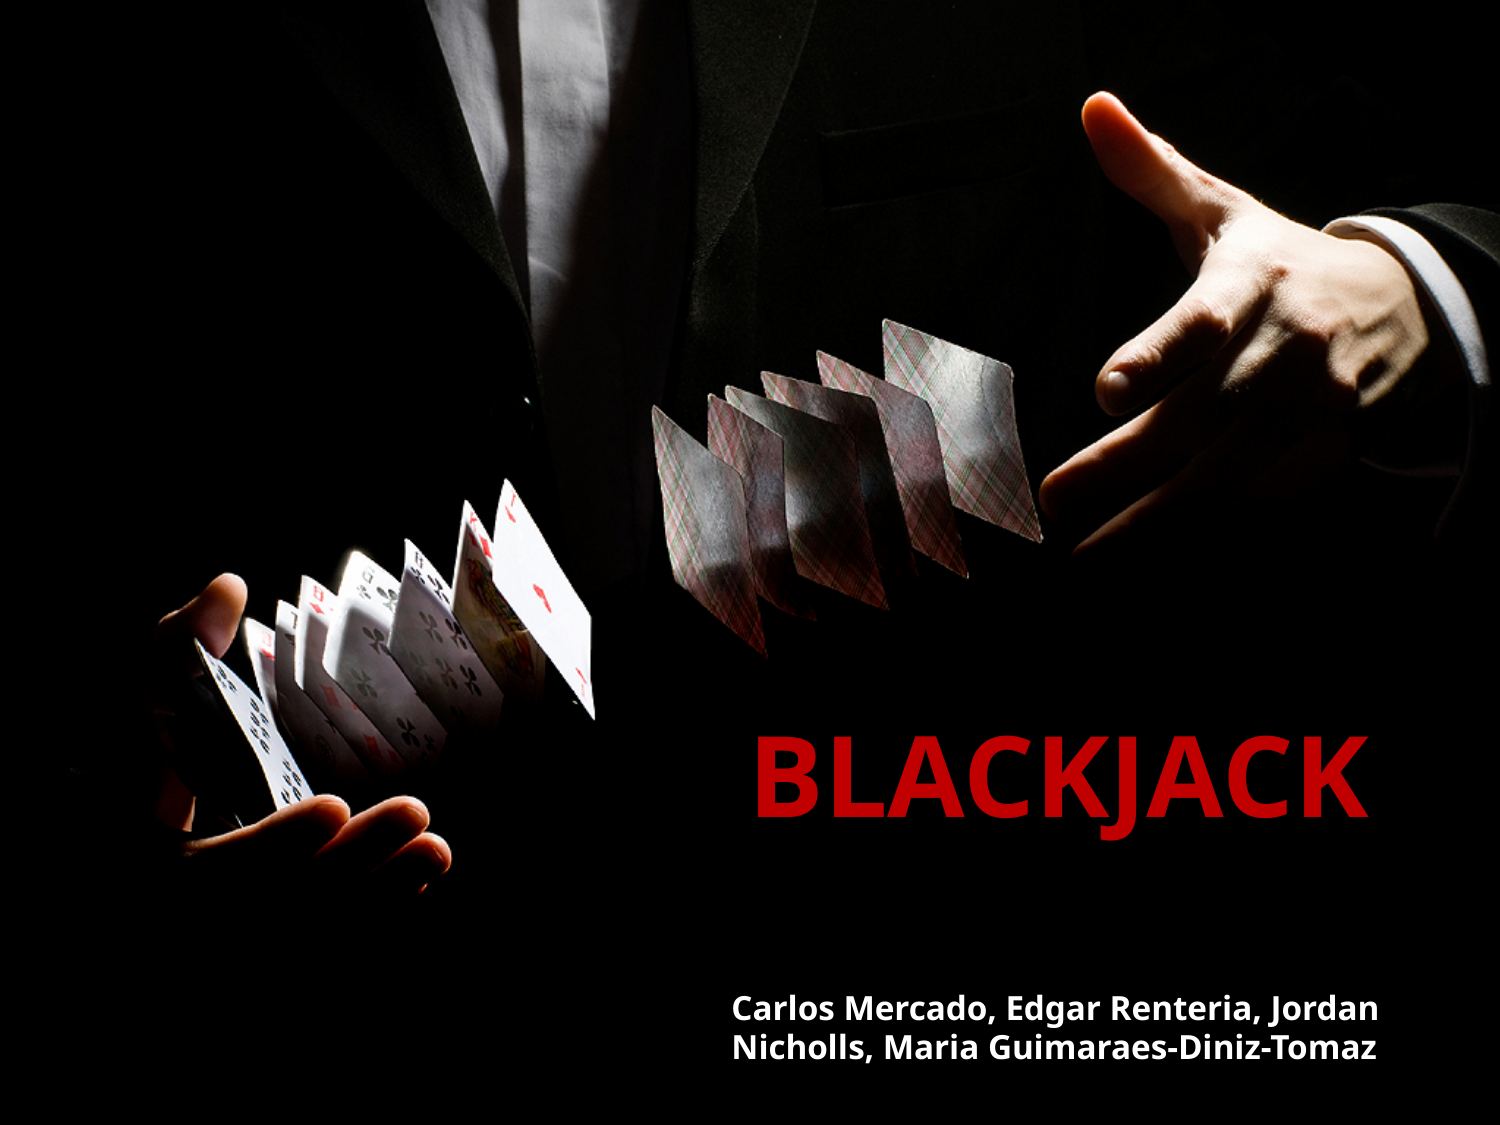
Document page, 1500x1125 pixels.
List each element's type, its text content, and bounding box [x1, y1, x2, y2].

picture [0, 0, 1500, 1125]
text_box BLACKJACK [733, 697, 1454, 848]
subtitle Carlos Mercado, Edgar Renteria, Jordan Nicholls, Maria Guimaraes-Diniz-Tomaz [714, 979, 1500, 1105]
